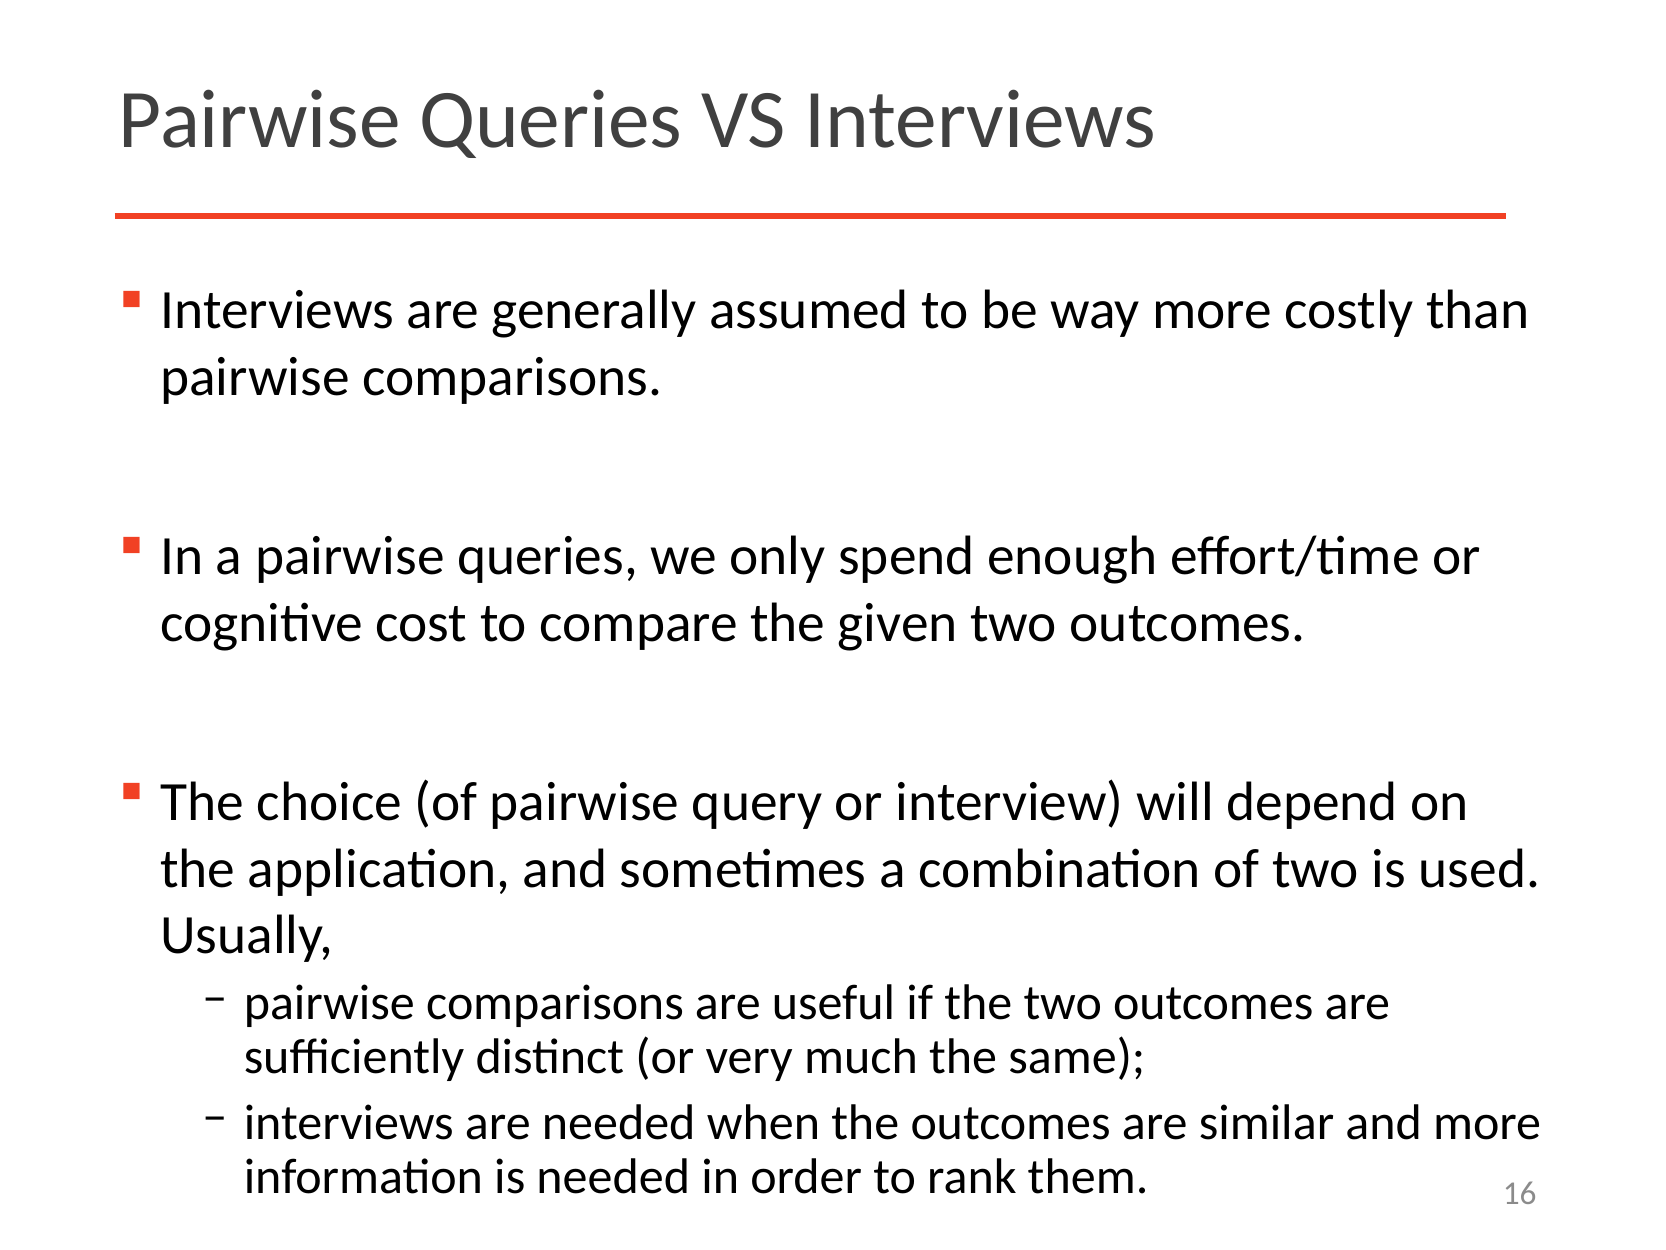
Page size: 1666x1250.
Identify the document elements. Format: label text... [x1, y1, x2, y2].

title Pairwise Queries VS Interviews [103, 0, 1541, 242]
slide_number 16 [1176, 1158, 1552, 1225]
list Interviews are generally assumed to be way more costly than pairwise comparisons. In a pairwise queries, we only spend enough effort/time or cognitive cost to compare the given two outcomes. The choice (of pairwise query or interview) will depend on the application, and sometimes a combination of two is used. Usually, pairwise comparisons are useful if the two outcomes are sufficiently distinct (or very much the same); interviews are needed when the outcomes are similar and more information is needed in order to rank them. [103, 265, 1572, 1225]
